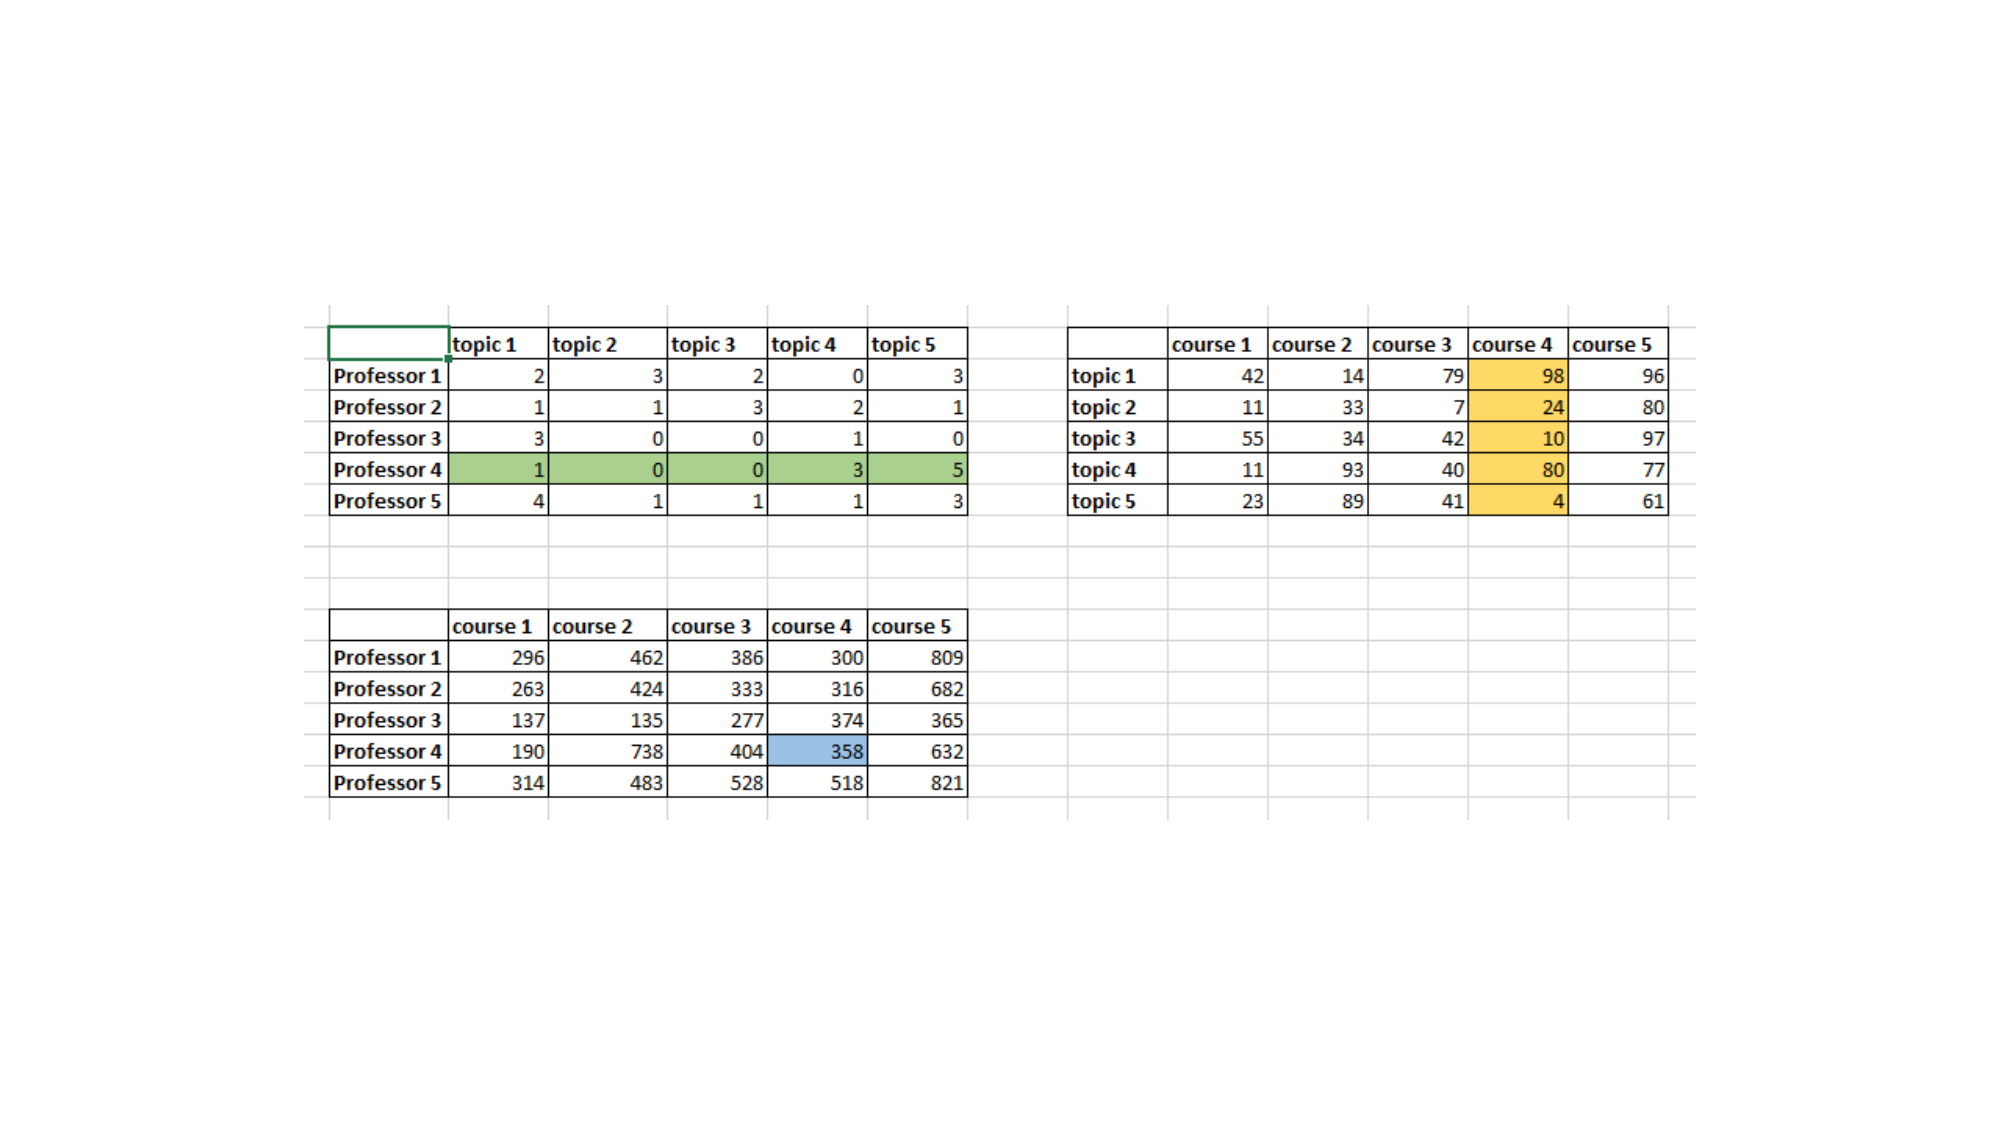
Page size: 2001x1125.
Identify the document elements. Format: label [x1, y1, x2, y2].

picture [304, 305, 1696, 820]
